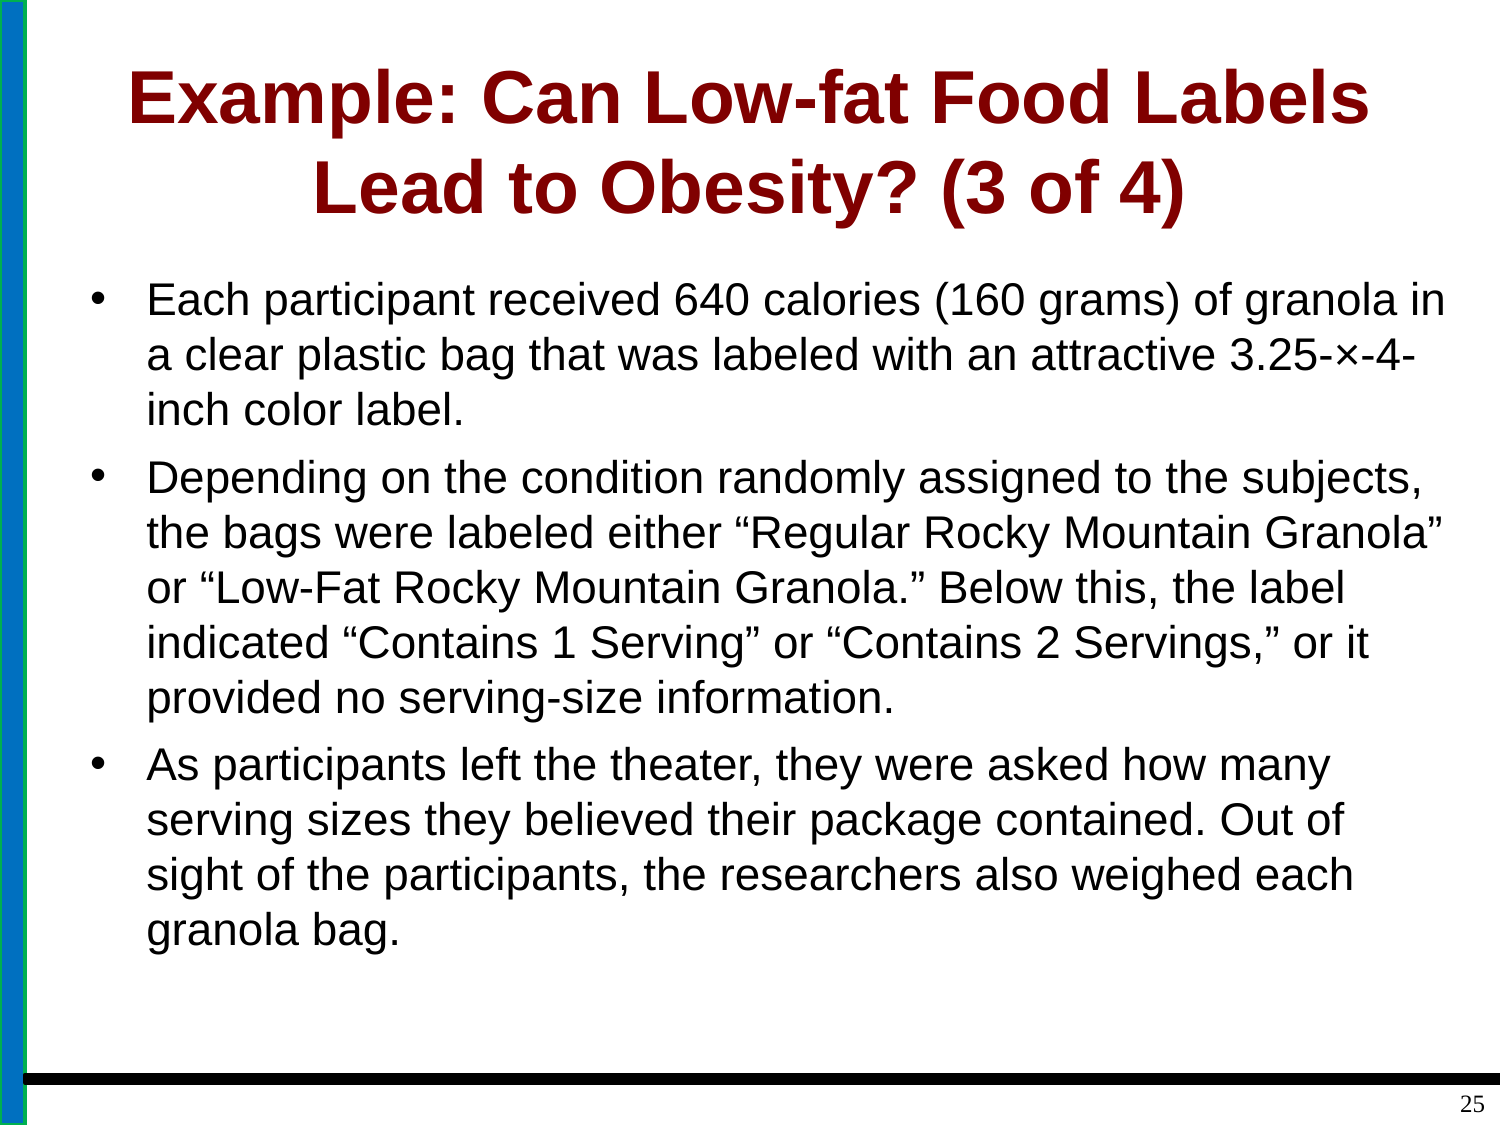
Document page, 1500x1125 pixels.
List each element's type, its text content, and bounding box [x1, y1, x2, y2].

list Each participant received 640 calories (160 grams) of granola in a clear plastic bag that was labeled with an attractive 3.25-×-4-inch color label. Depending on the condition randomly assigned to the subjects, the bags were labeled either “Regular Rocky Mountain Granola” or “Low-Fat Rocky Mountain Granola.” Below this, the label indicated “Contains 1 Serving” or “Contains 2 Servings,” or it provided no serving-size information. As participants left the theater, they were asked how many serving sizes they believed their package contained. Out of sight of the participants, the researchers also weighed each granola bag. [74, 262, 1463, 1026]
title Example: Can Low-fat Food Labels Lead to Obesity? (3 of 4) [74, 44, 1426, 233]
